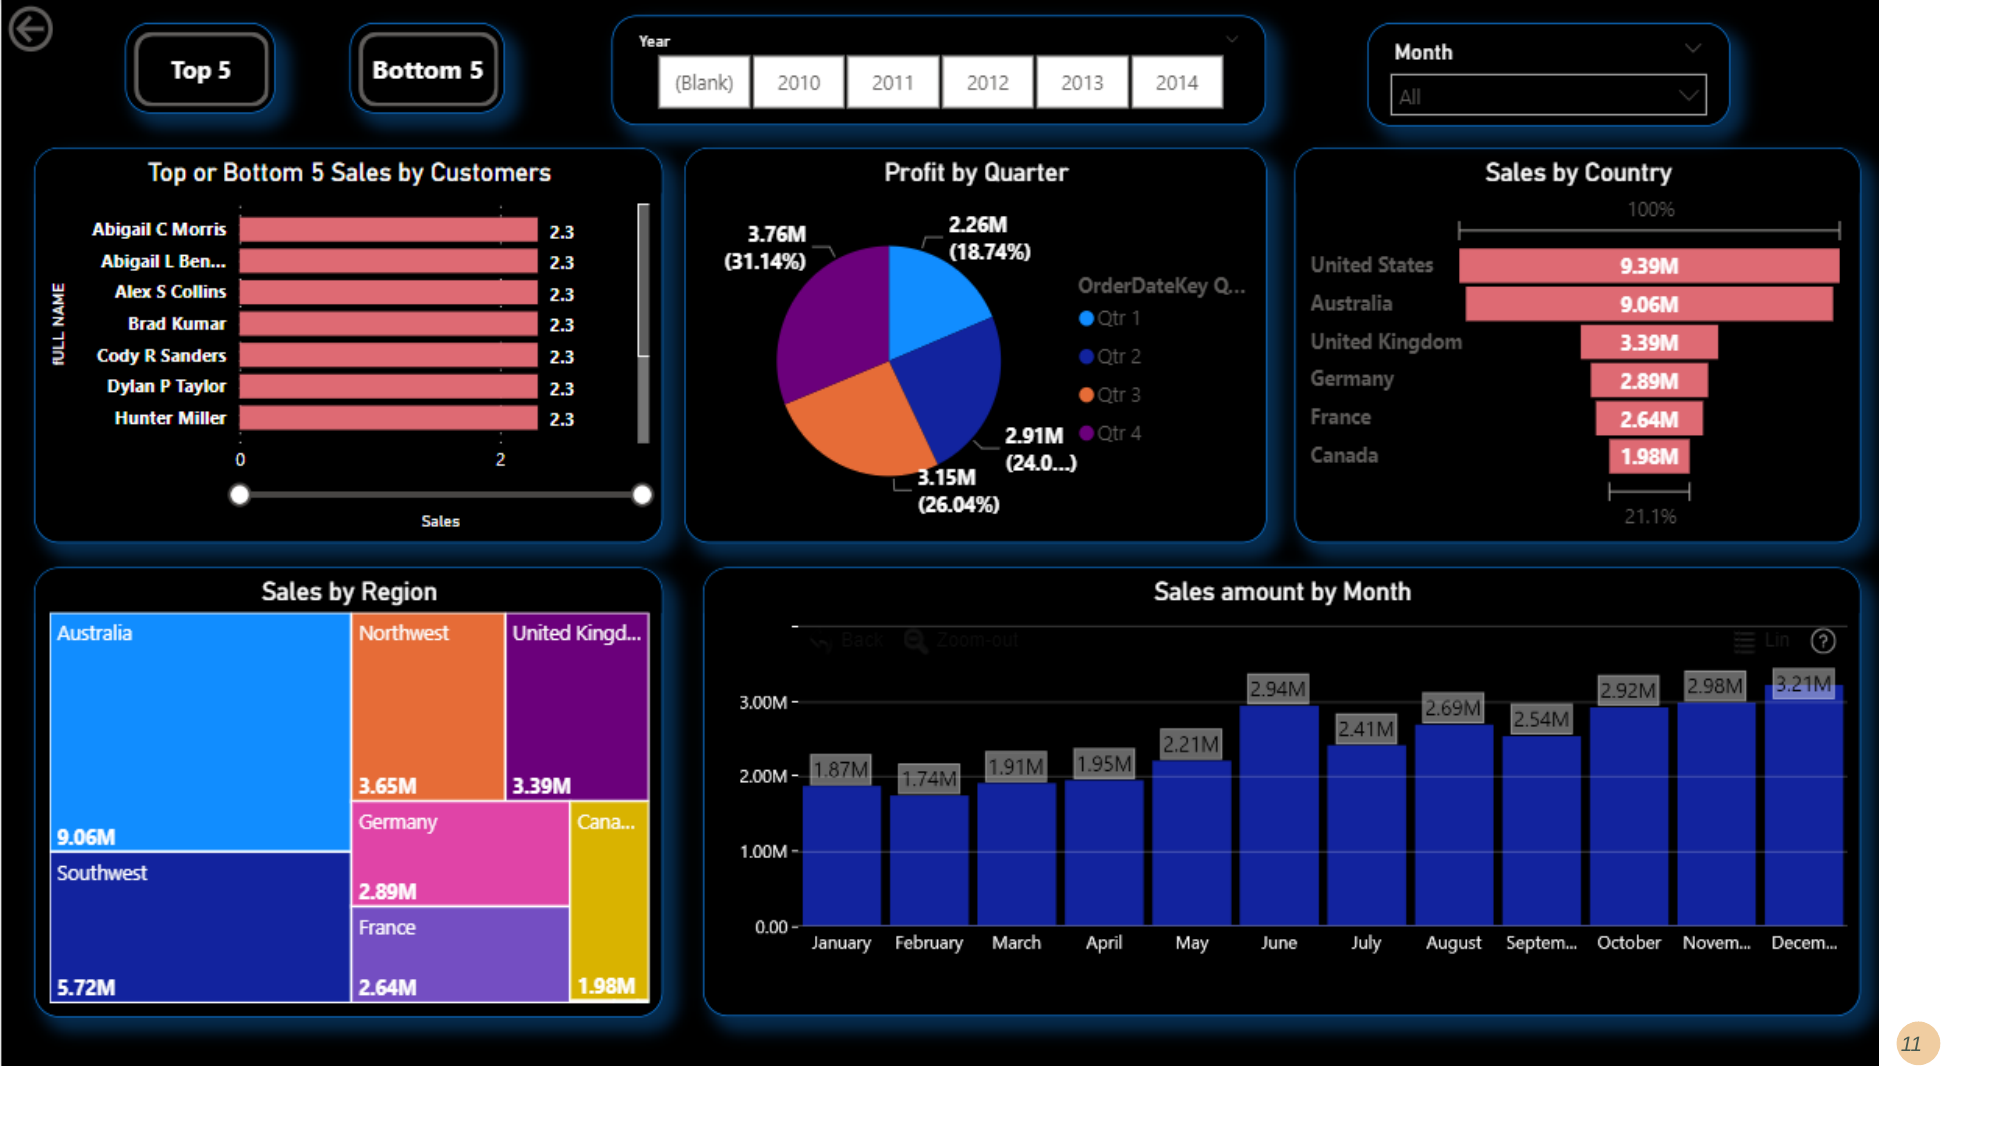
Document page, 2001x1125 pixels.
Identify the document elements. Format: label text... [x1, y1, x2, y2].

picture [0, 0, 1879, 1066]
slide_number 11 [1878, 1012, 1938, 1073]
